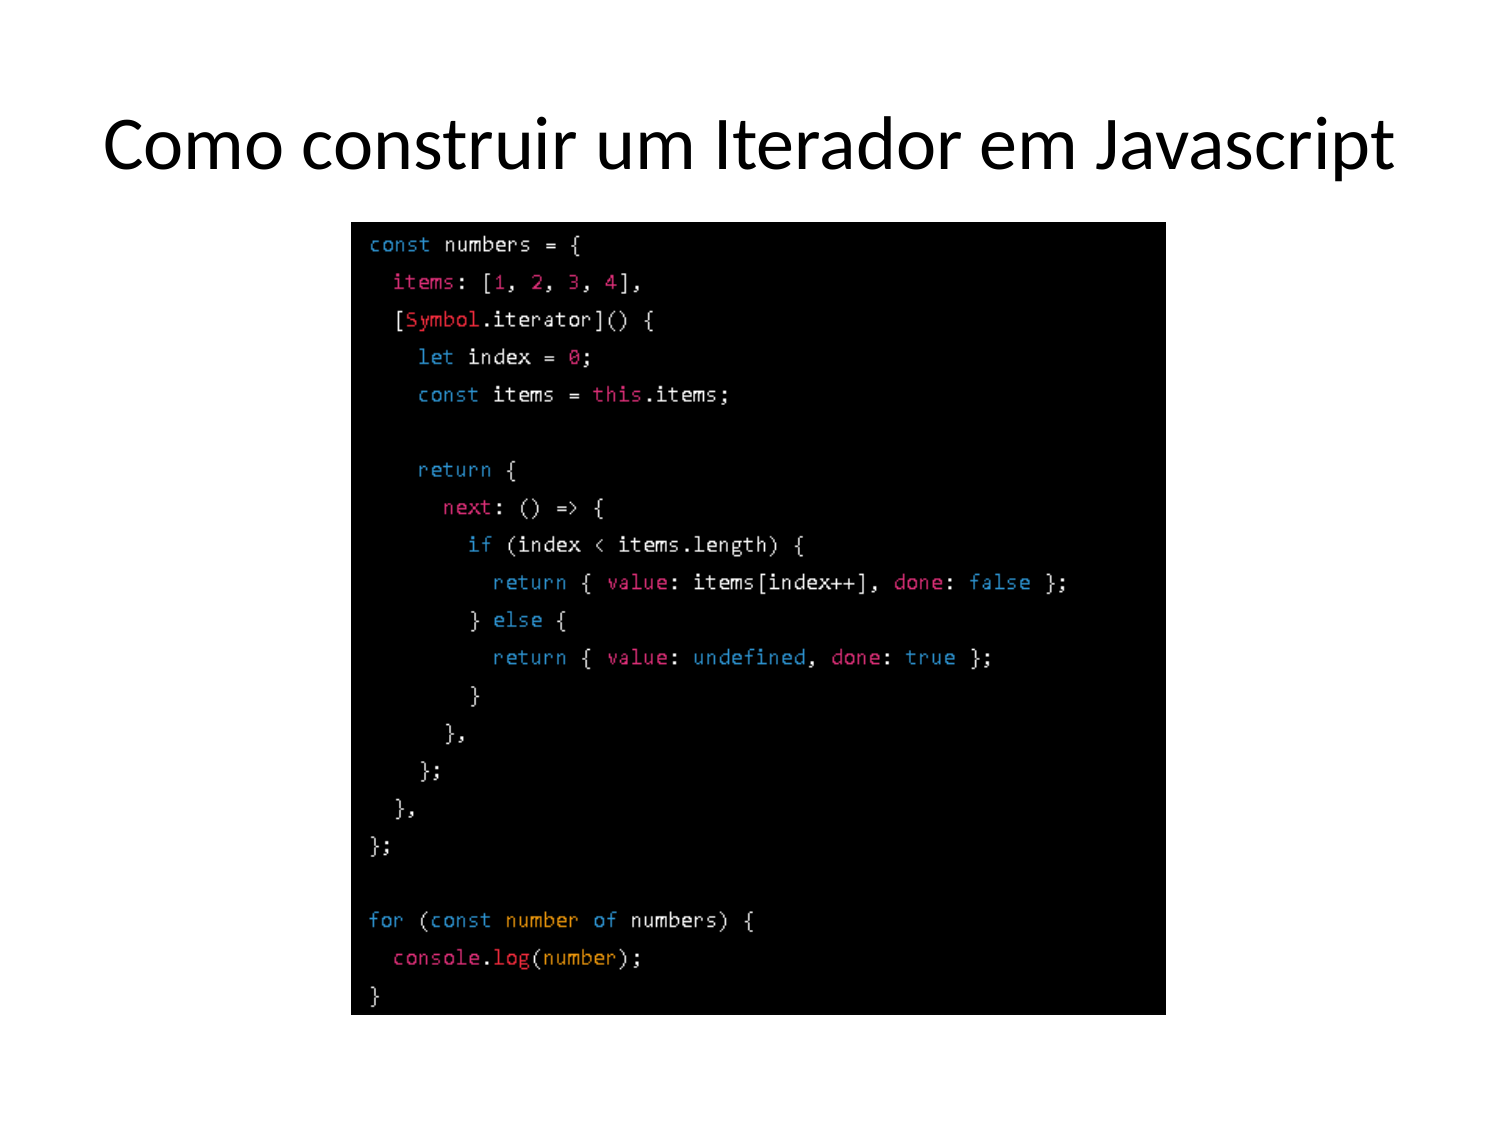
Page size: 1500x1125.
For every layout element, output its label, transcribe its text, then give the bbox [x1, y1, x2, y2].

title Como construir um Iterador em Javascript [75, 45, 1425, 233]
picture [351, 222, 1166, 1015]
